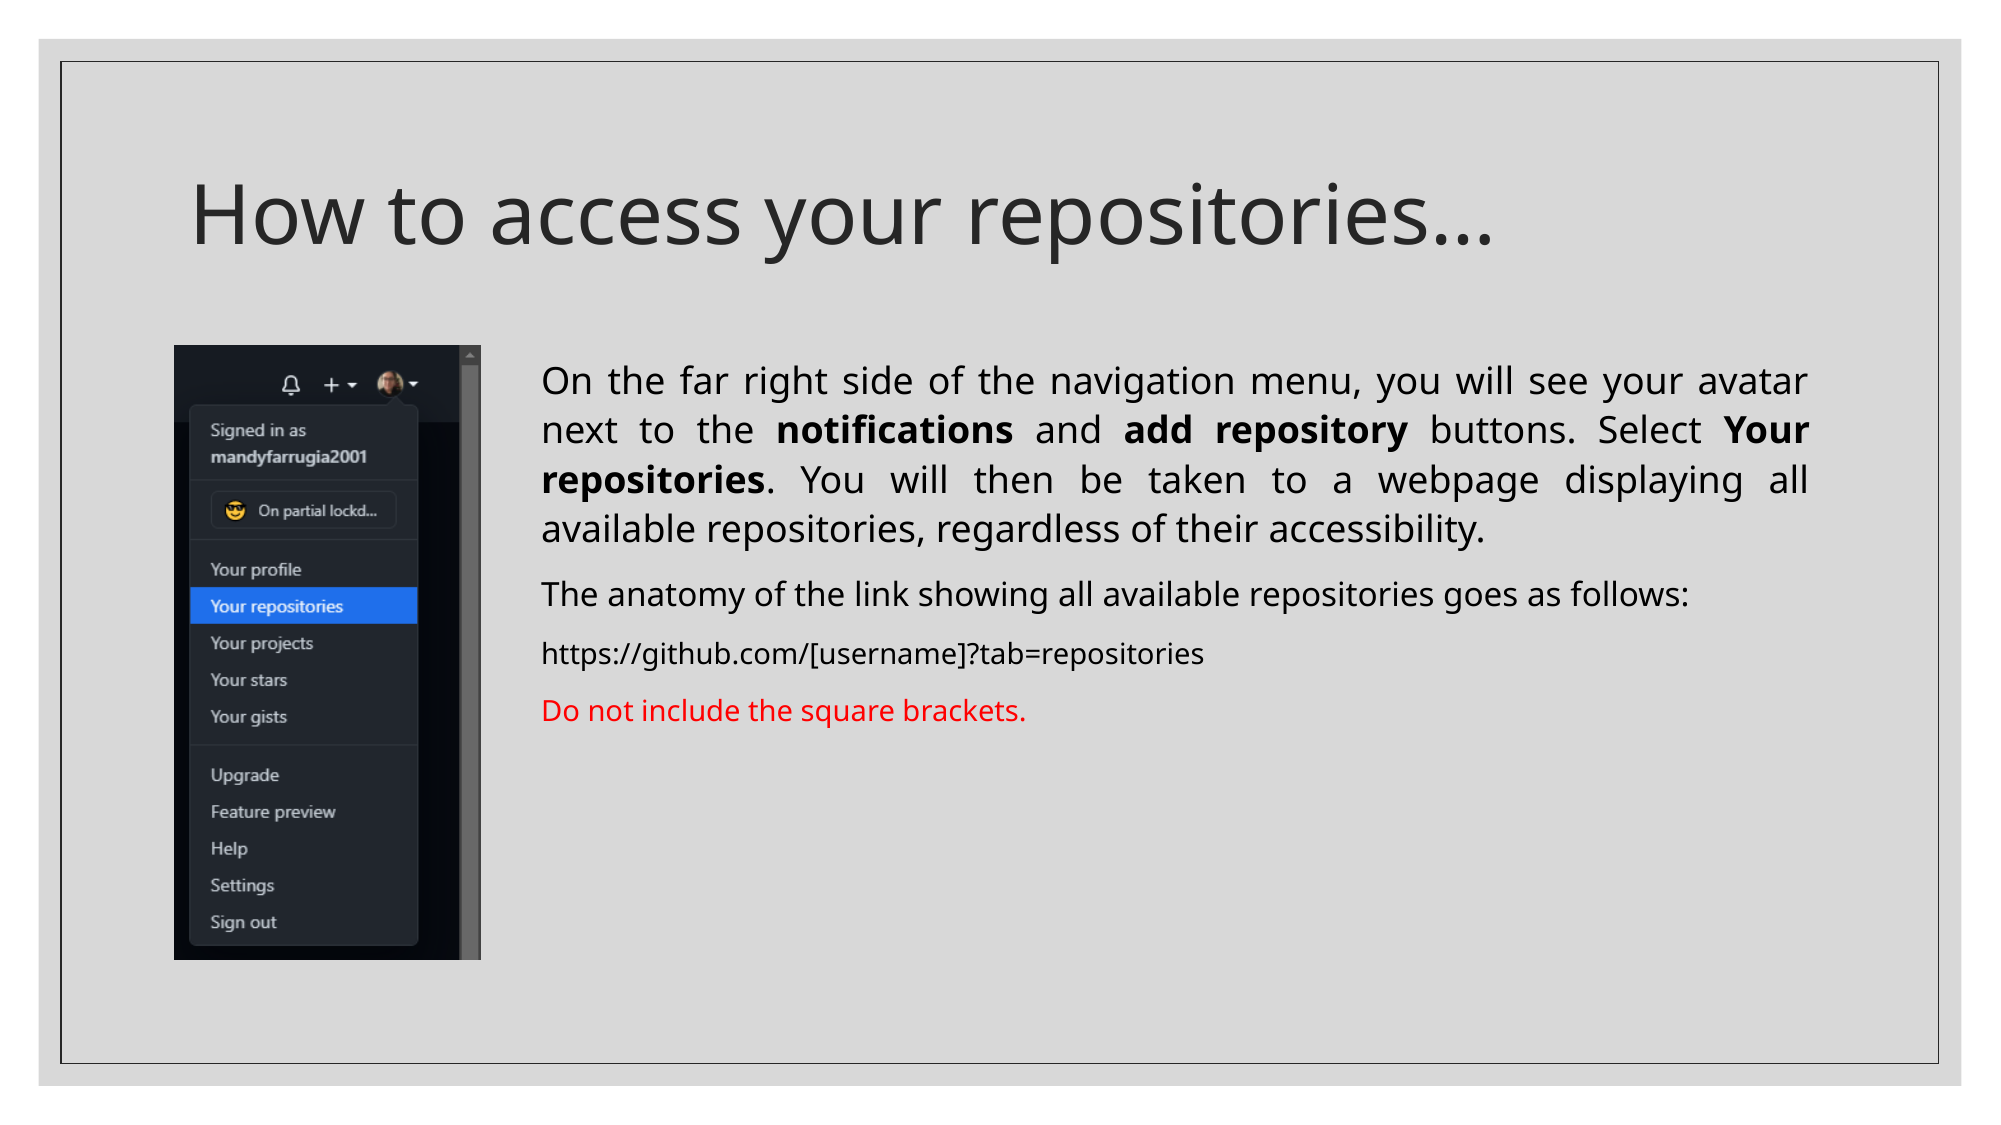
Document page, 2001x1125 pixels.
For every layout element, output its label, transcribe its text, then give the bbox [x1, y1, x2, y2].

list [174, 345, 481, 960]
title How to access your repositories… [174, 105, 1825, 331]
list On the far right side of the navigation menu, you will see your avatar next to the notifications and add repository buttons. Select Your repositories. You will then be taken to a webpage displaying all available repositories, regardless of their accessibility. The anatomy of the link showing all available repositories goes as follows: https://github.com/[username]?tab=repositories Do not include the square brackets. [526, 345, 1825, 960]
